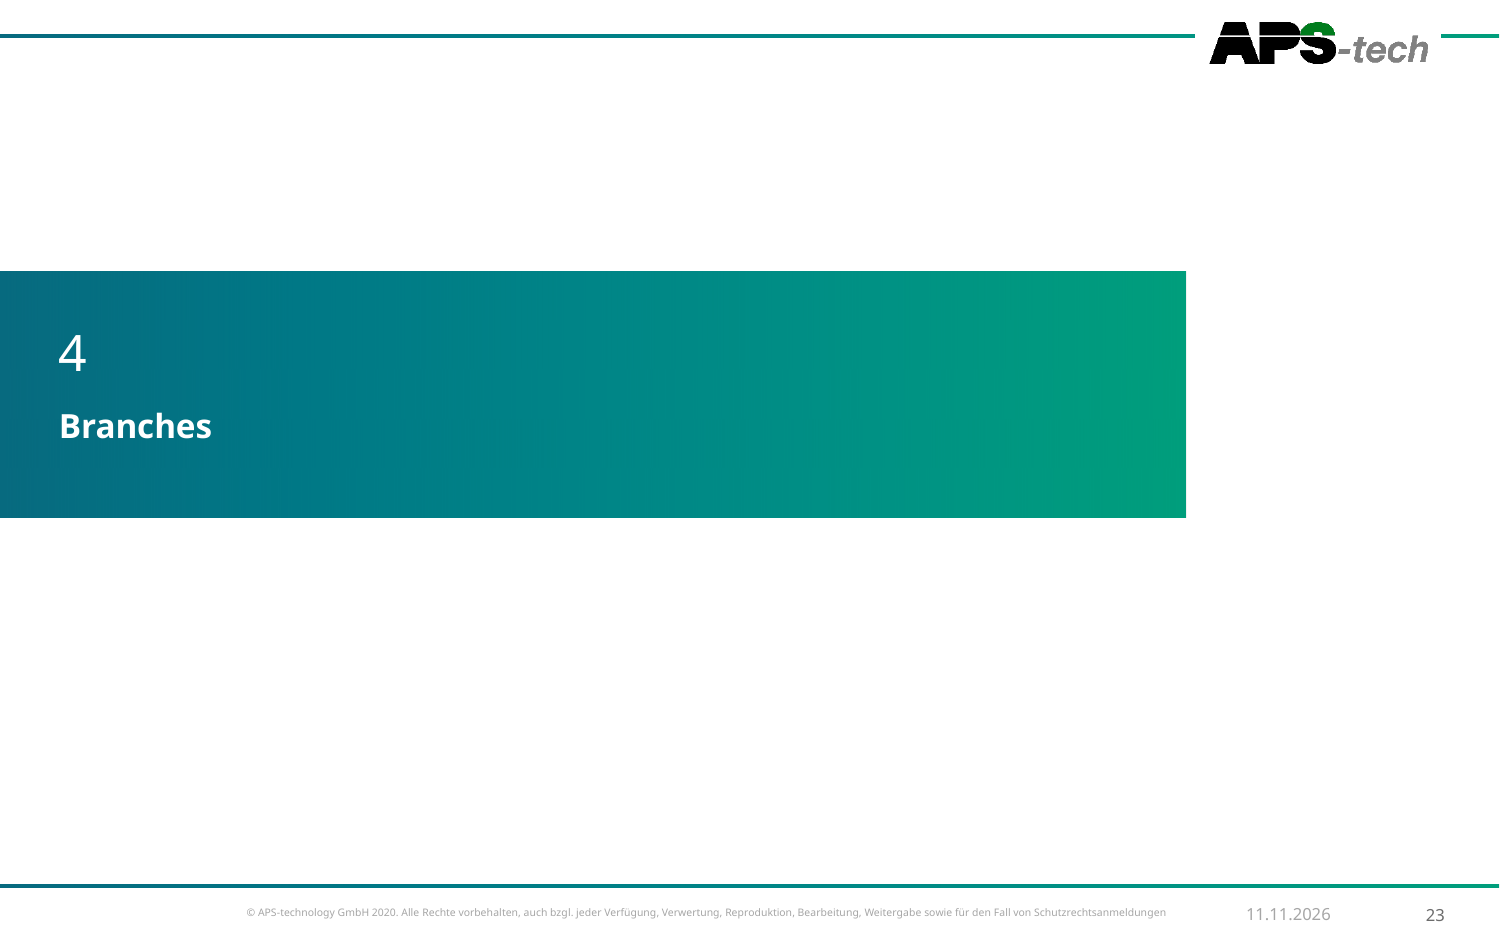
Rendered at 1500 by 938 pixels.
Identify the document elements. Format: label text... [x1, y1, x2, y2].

list Branches [0, 393, 1182, 456]
picture [1196, 0, 1500, 87]
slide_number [1226, 902, 1351, 927]
picture [0, 884, 1500, 888]
slide_number 23 [1385, 903, 1485, 929]
picture [0, 34, 1195, 38]
picture [0, 271, 1187, 518]
title 4 [0, 270, 1182, 393]
